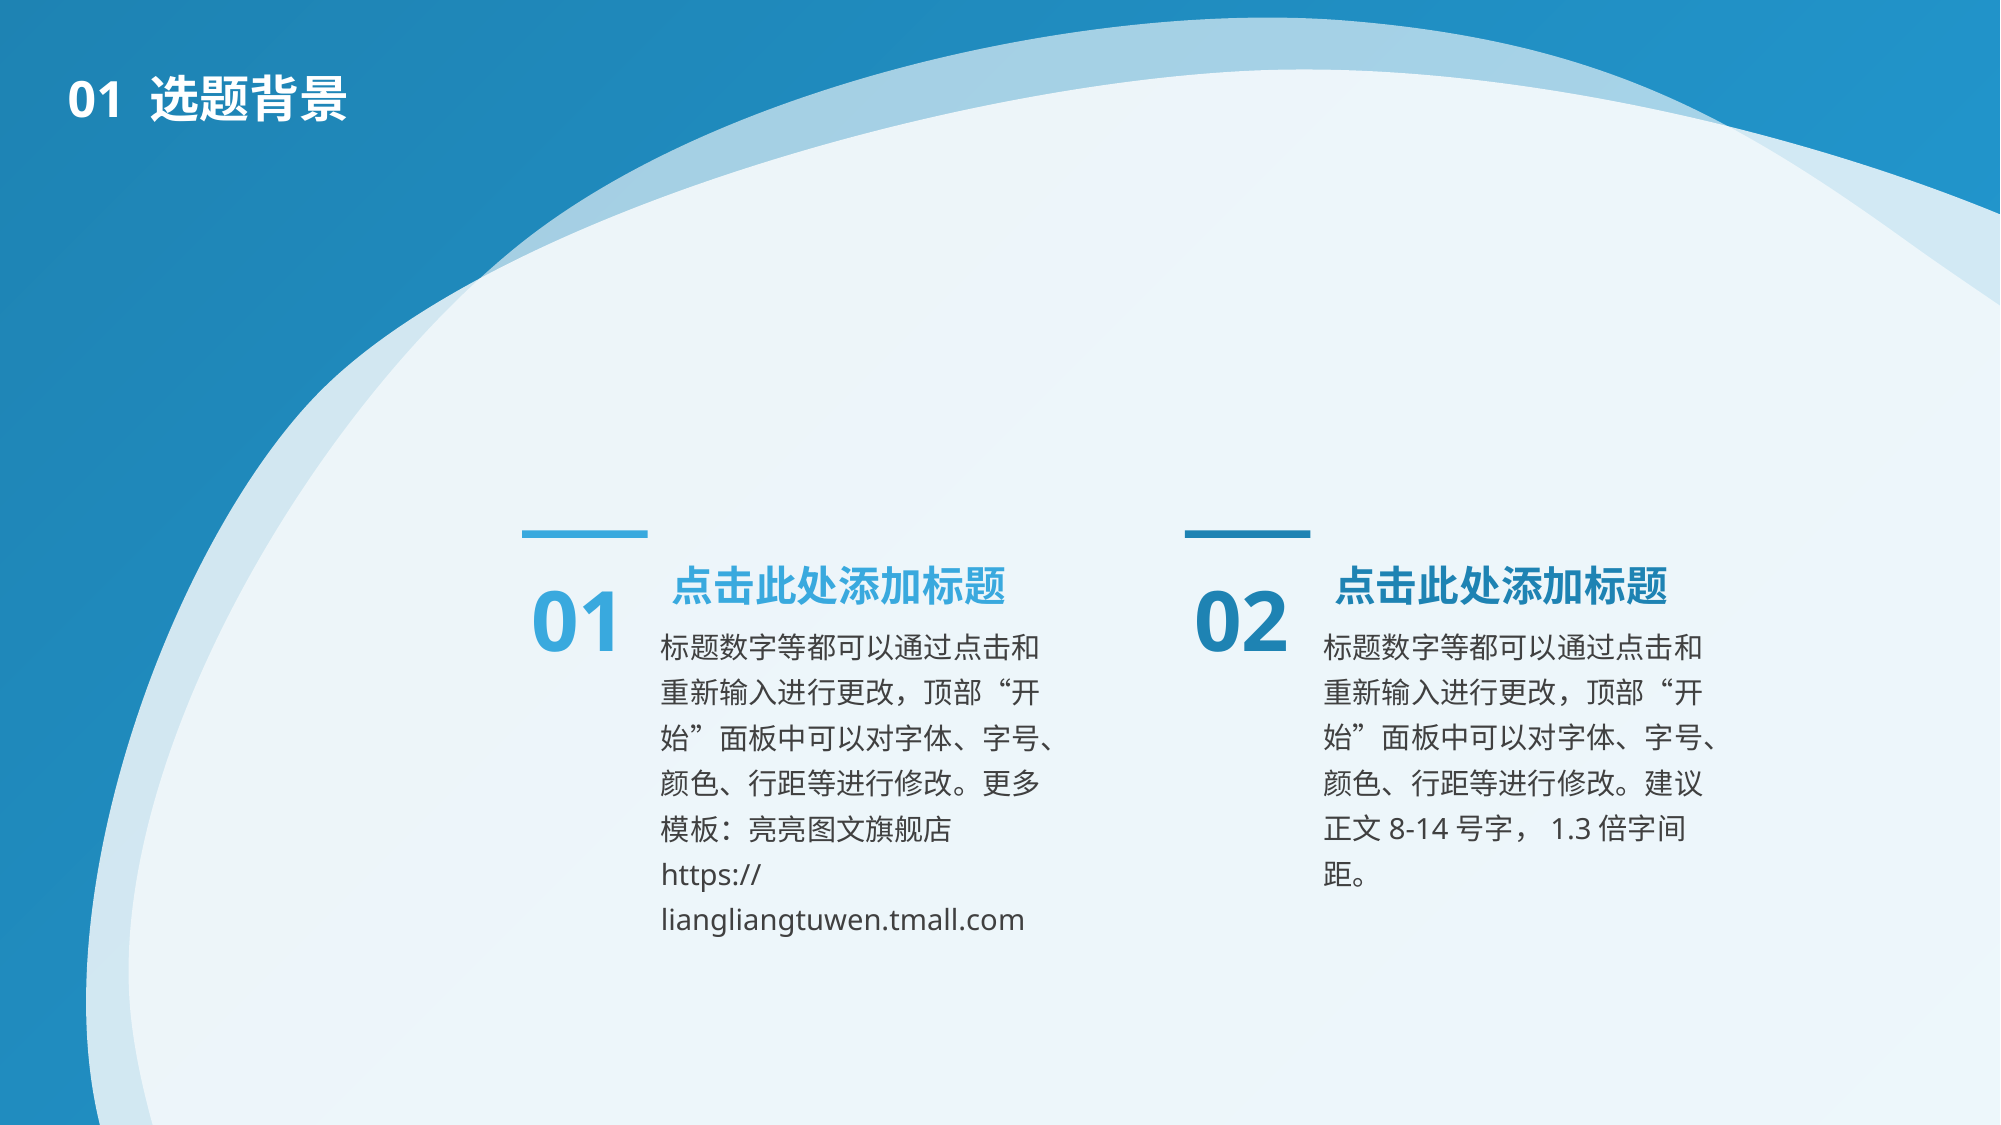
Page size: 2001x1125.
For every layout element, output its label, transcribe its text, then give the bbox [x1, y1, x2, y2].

text_box 点击此处添加标题 [1319, 537, 1684, 618]
list 01 选题背景 [52, 41, 924, 162]
text_box [1184, 529, 1311, 539]
text_box 02 [1179, 530, 1305, 676]
text_box 01 [516, 530, 642, 676]
text_box 点击此处添加标题 [656, 537, 1021, 618]
text_box 标题数字等都可以通过点击和重新输入进行更改，顶部“开始”面板中可以对字体、字号、颜色、行距等进行修改。建议正文8-14号字，1.3倍字间距。 [1308, 611, 1722, 899]
text_box [521, 529, 649, 539]
text_box 标题数字等都可以通过点击和重新输入进行更改，顶部“开始”面板中可以对字体、字号、颜色、行距等进行修改。更多模板：亮亮图文旗舰店https://liangliangtuwen.tmall.com [646, 611, 1060, 944]
